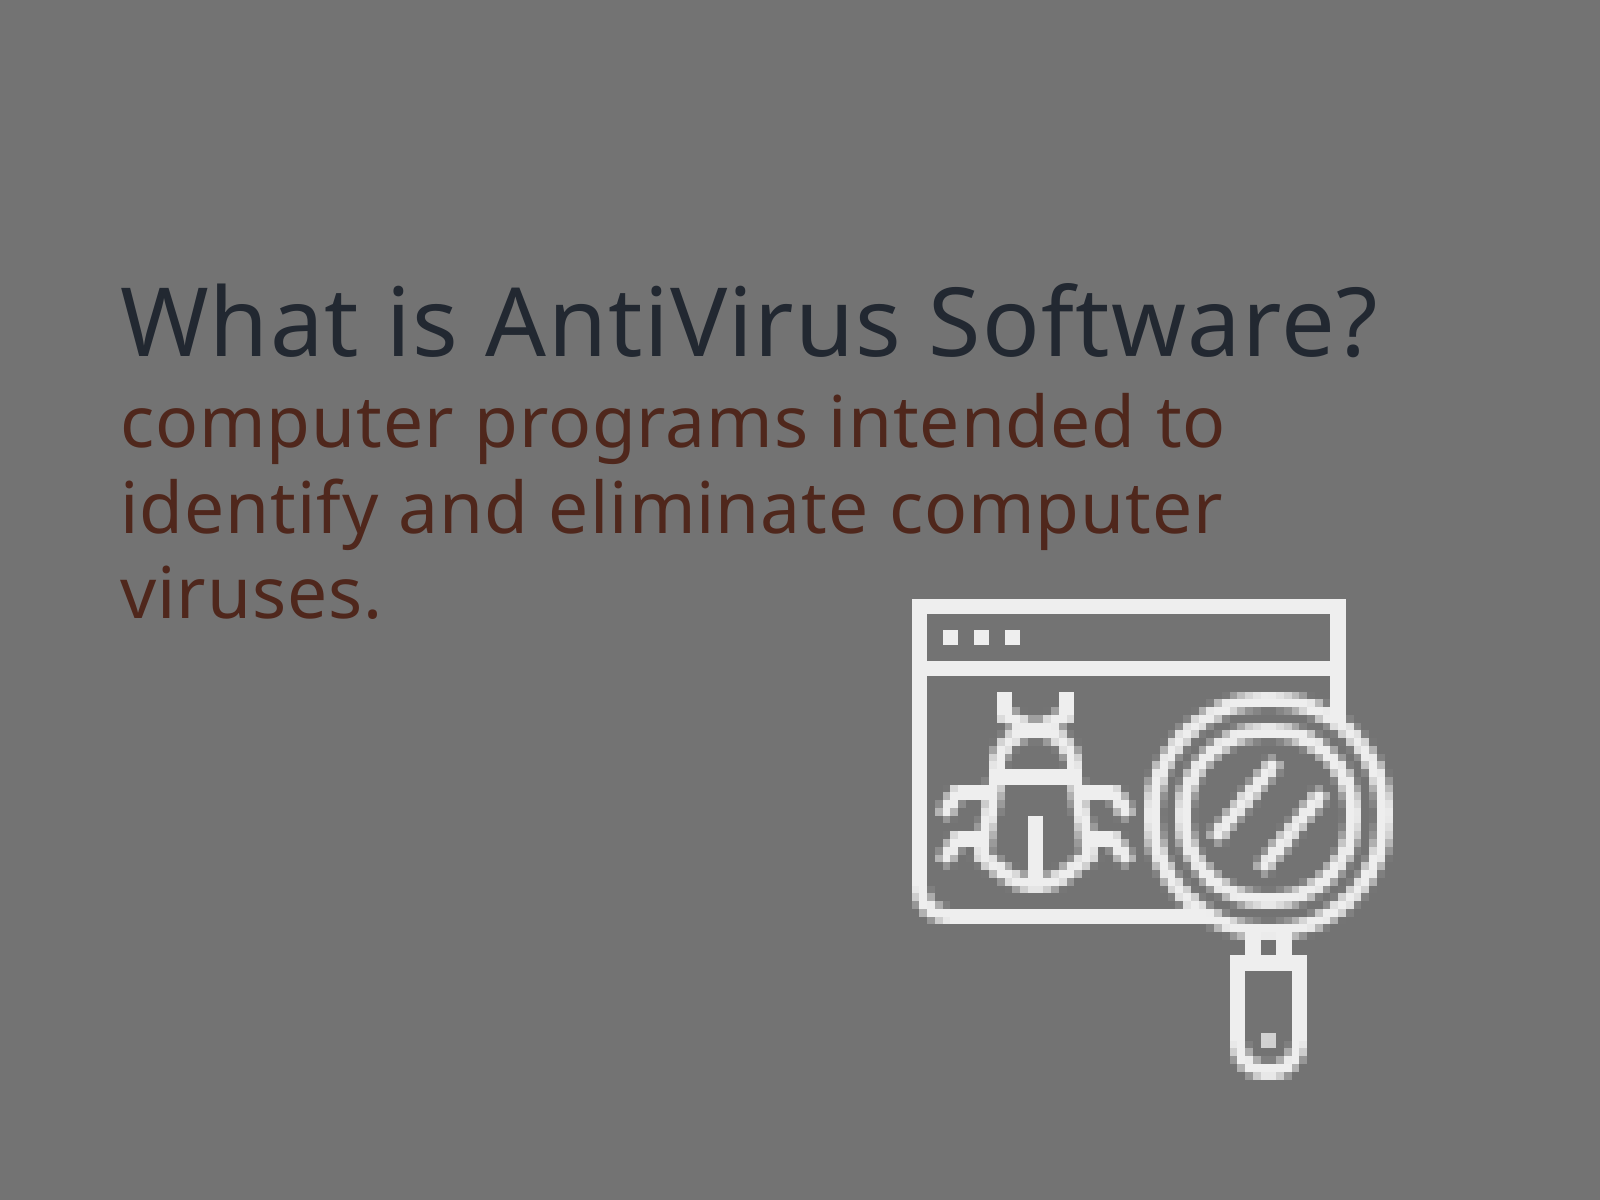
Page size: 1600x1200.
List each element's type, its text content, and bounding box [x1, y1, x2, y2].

text_box computer programs intended to identify and eliminate computer viruses. [120, 376, 1403, 633]
picture [912, 599, 1393, 1081]
text_box What is AntiVirus Software? [120, 261, 1403, 376]
